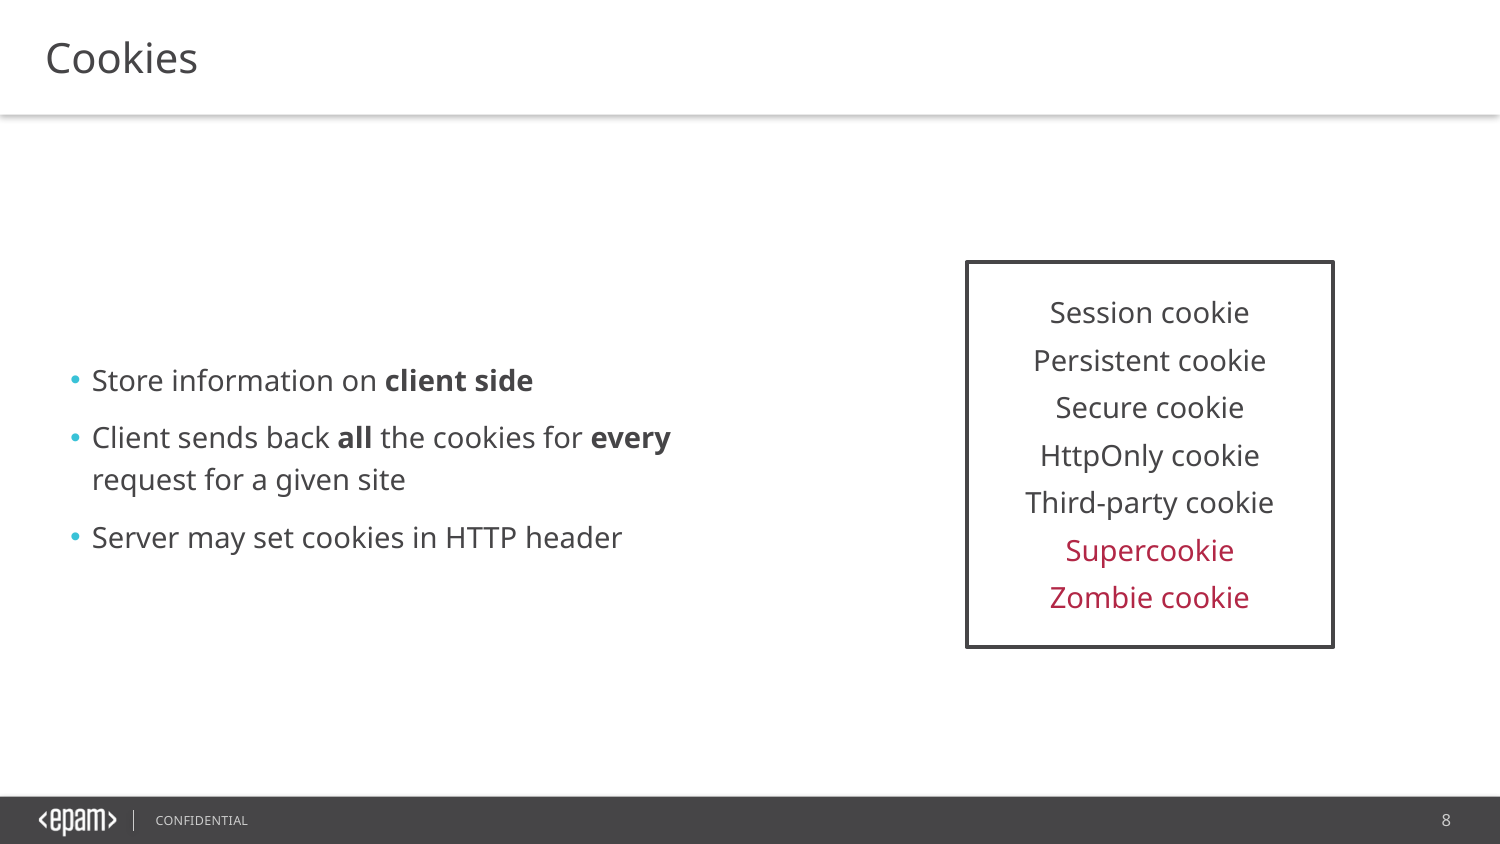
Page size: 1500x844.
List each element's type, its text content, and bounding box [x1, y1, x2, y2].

list Store information on client side Client sends back all the cookies for every request for a given site Server may set cookies in HTTP header [59, 177, 685, 733]
picture [38, 808, 117, 837]
list Cookies [0, 0, 1500, 115]
text_box Session cookie Persistent cookie Secure cookie HttpOnly cookie Third-party cookie Supercookie Zombie cookie [965, 260, 1335, 649]
